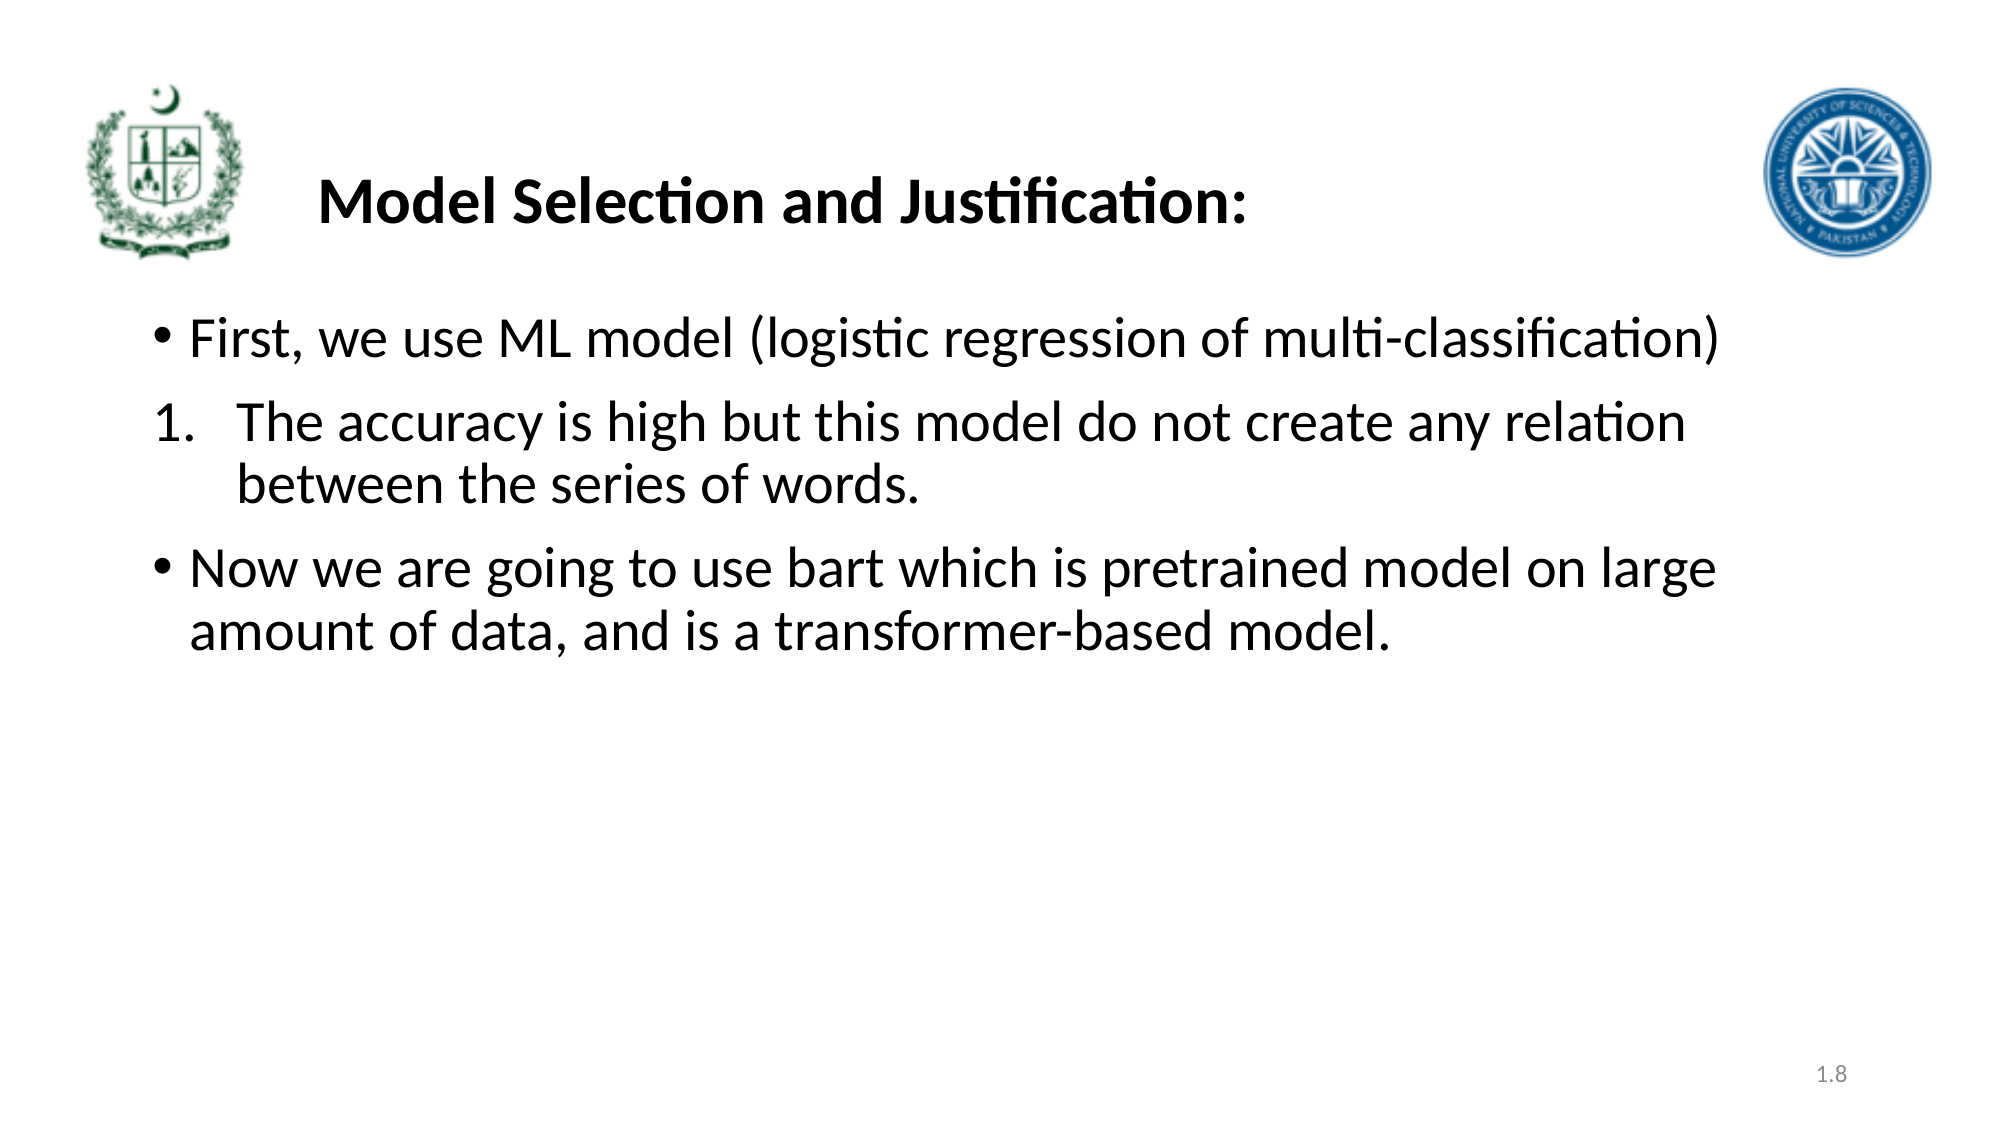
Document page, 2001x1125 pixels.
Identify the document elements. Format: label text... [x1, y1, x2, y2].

picture [1733, 36, 1936, 297]
picture [64, 36, 283, 312]
list First, we use ML model (logistic regression of multi-classification) The accuracy is high but this model do not create any relation between the series of words. Now we are going to use bart which is pretrained model on large amount of data, and is a transformer-based model. [137, 299, 1863, 1014]
title Model Selection and Justification: [287, 92, 1733, 246]
slide_number 1.8 [1412, 1042, 1863, 1103]
